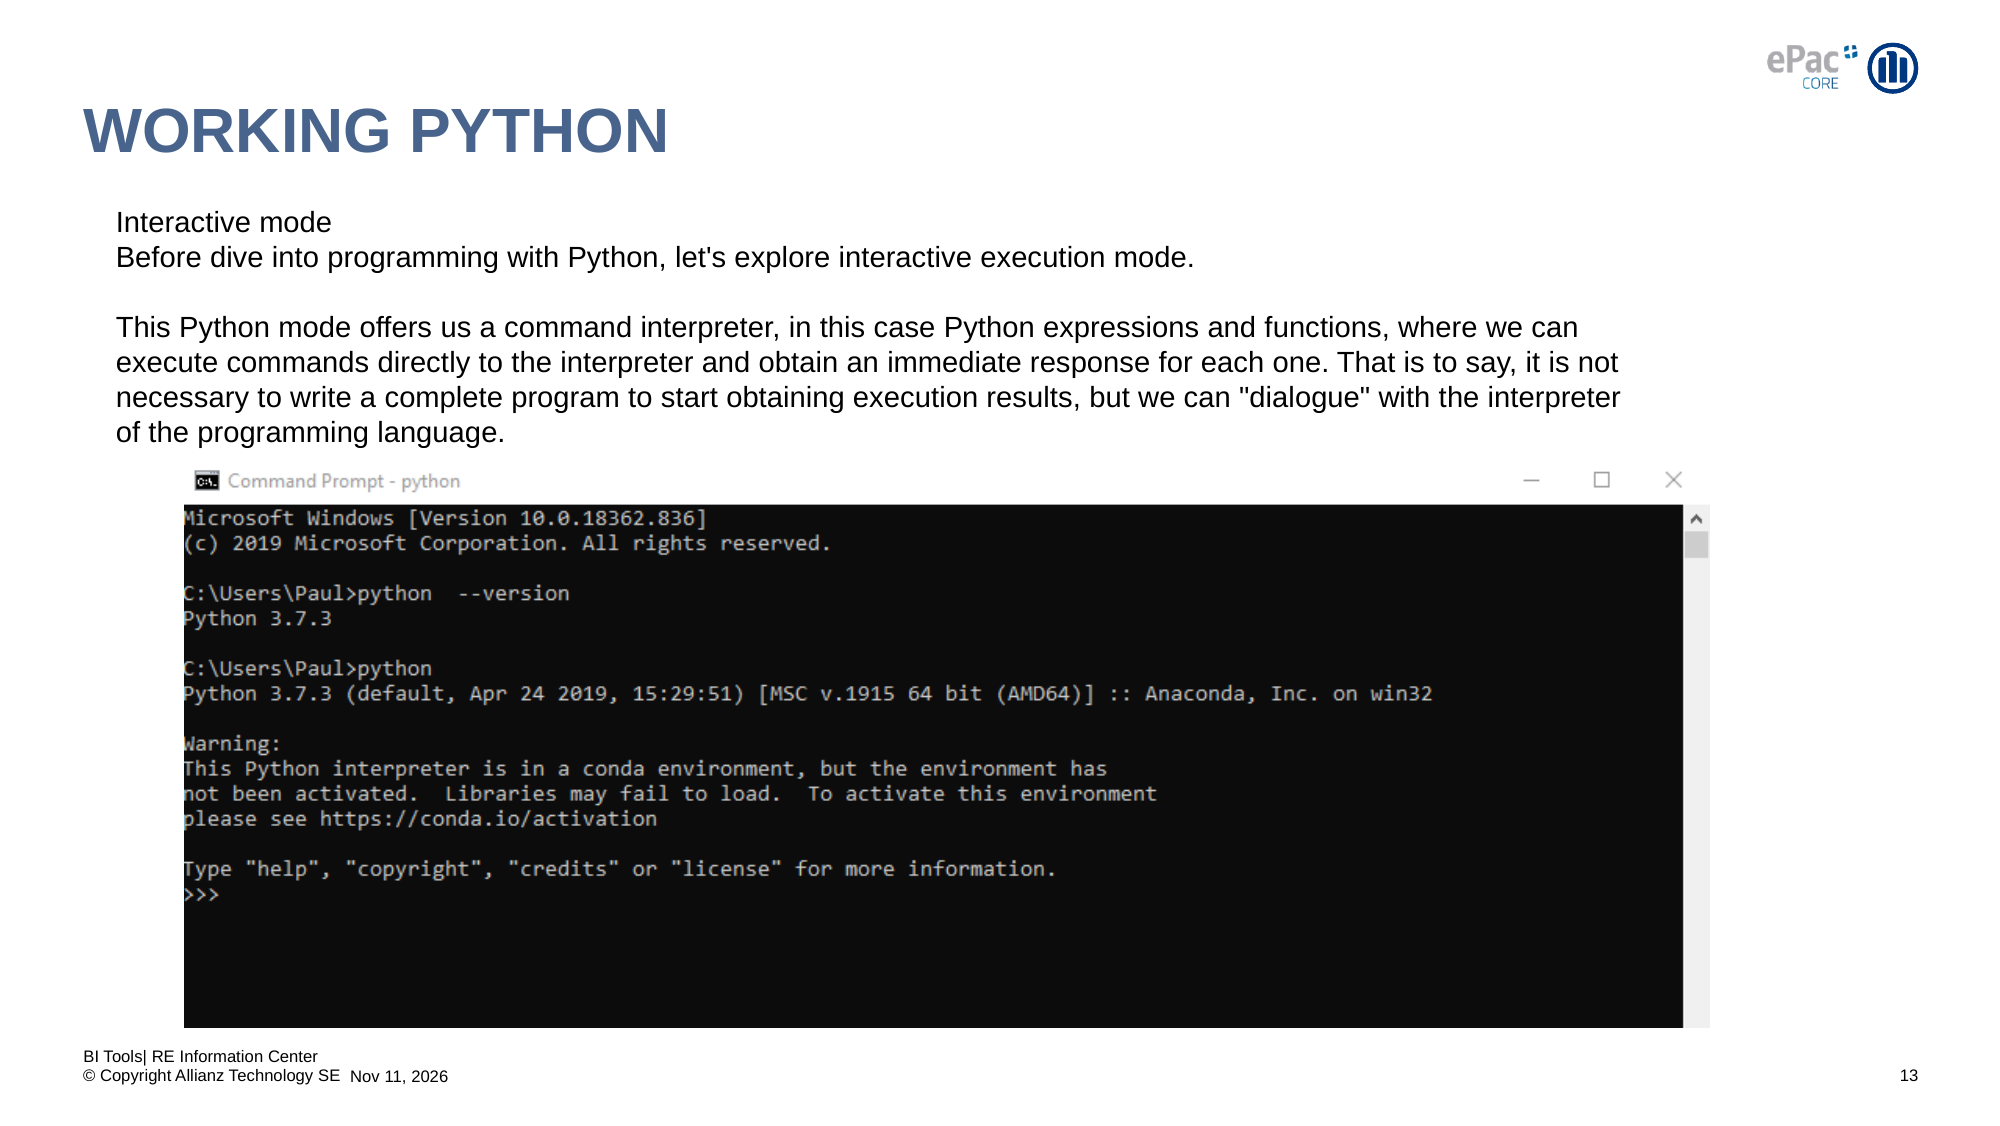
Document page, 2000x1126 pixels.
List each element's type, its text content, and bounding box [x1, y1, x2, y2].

slide_number 13 [1834, 1065, 1919, 1126]
slide_number 21-May-20 [350, 1066, 481, 1086]
title WORKING Python [83, 84, 1835, 169]
picture [1755, 34, 1868, 94]
text_box Interactive mode Before dive into programming with Python, let's explore interactive execution mode. This Python mode offers us a command interpreter, in this case Python expressions and functions, where we can execute commands directly to the interpreter and obtain an immediate response for each one. That is to say, it is not necessary to write a complete program to start obtaining execution results, but we can "dialogue" with the interpreter of the programming language. [101, 196, 1649, 456]
footer BI Tools| RE Information Center [83, 1046, 481, 1066]
picture [184, 458, 1711, 1028]
